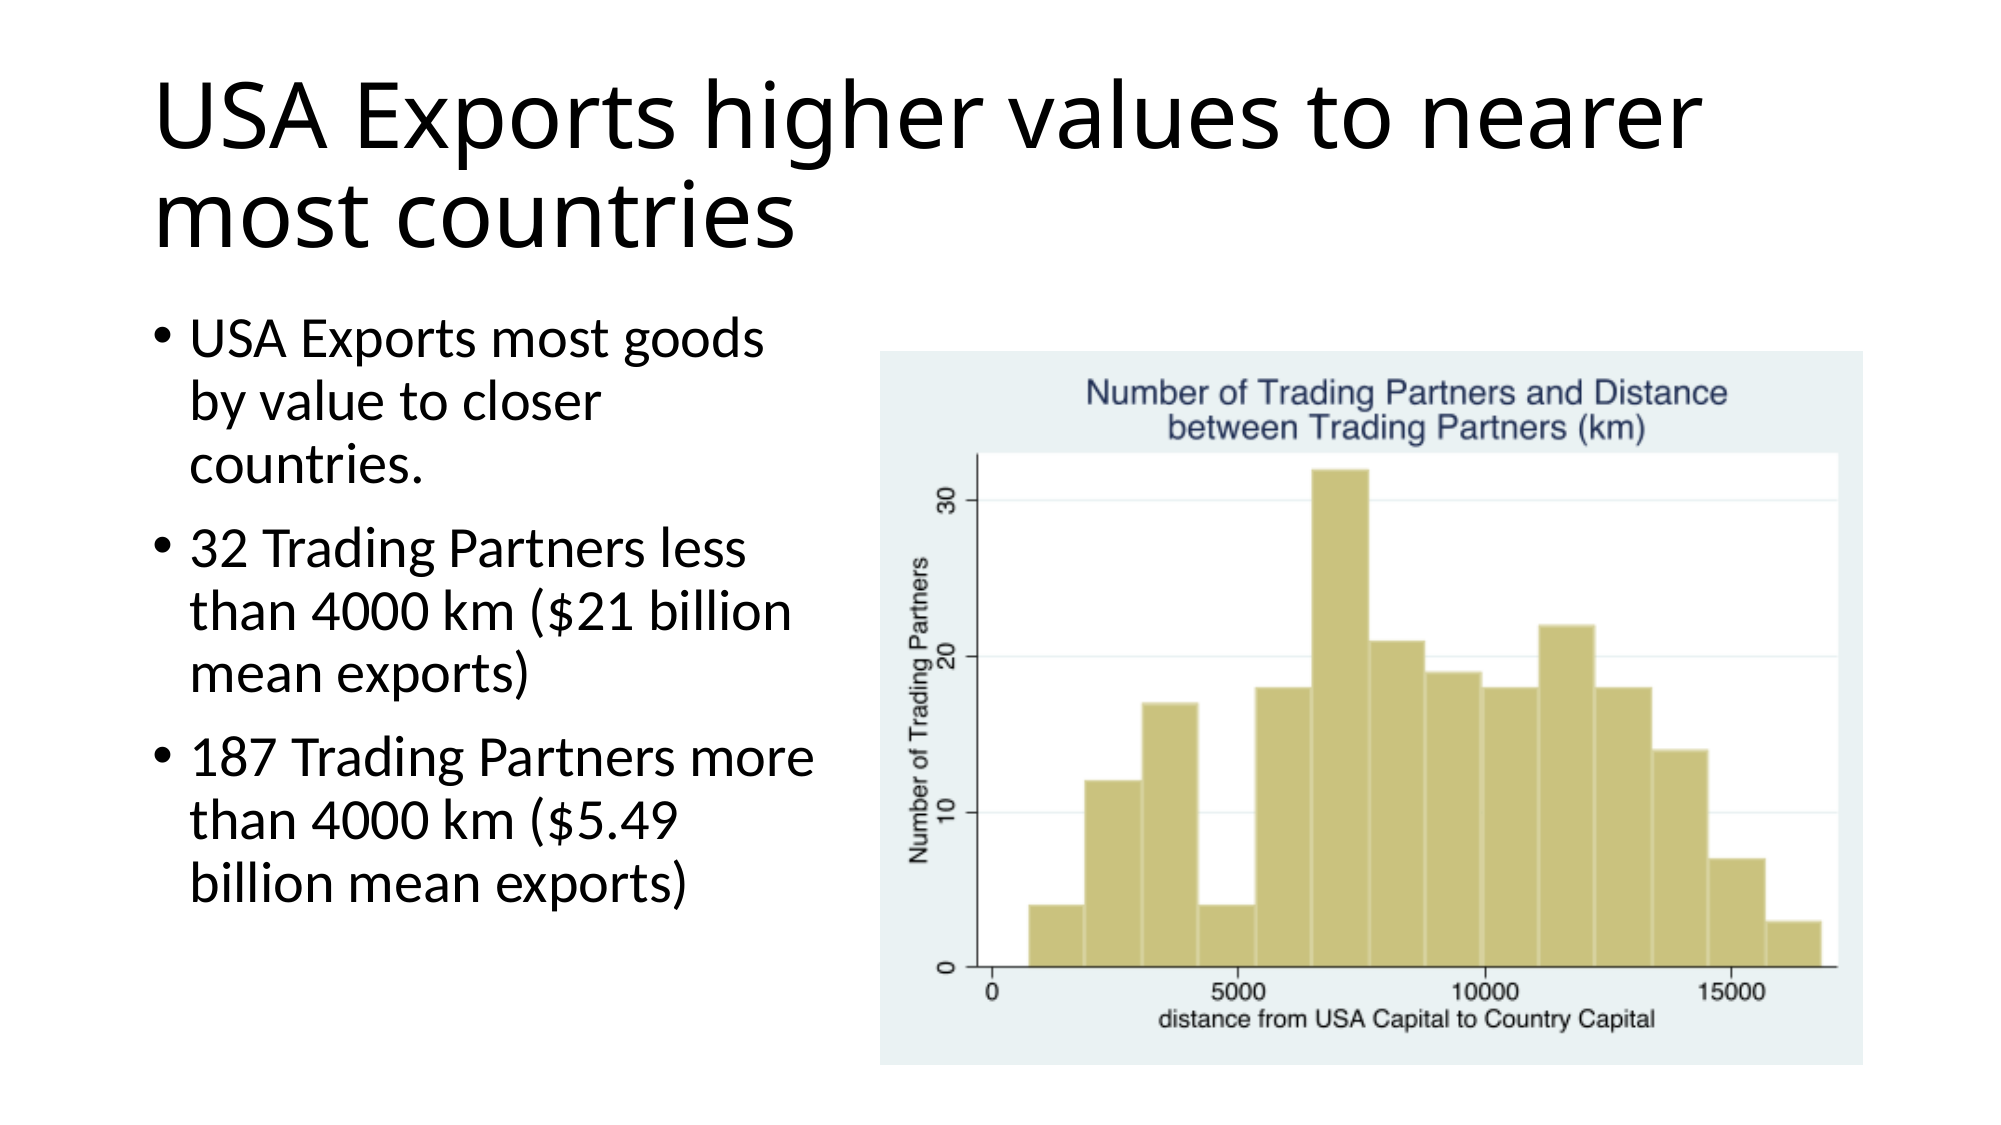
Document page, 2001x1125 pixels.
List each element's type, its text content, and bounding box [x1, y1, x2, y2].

picture [880, 350, 1863, 1065]
list USA Exports most goods by value to closer countries. 32 Trading Partners less than 4000 km ($21 billion mean exports) 187 Trading Partners more than 4000 km ($5.49 billion mean exports) [137, 299, 840, 1014]
title USA Exports higher values to nearer most countries [137, 59, 1863, 278]
